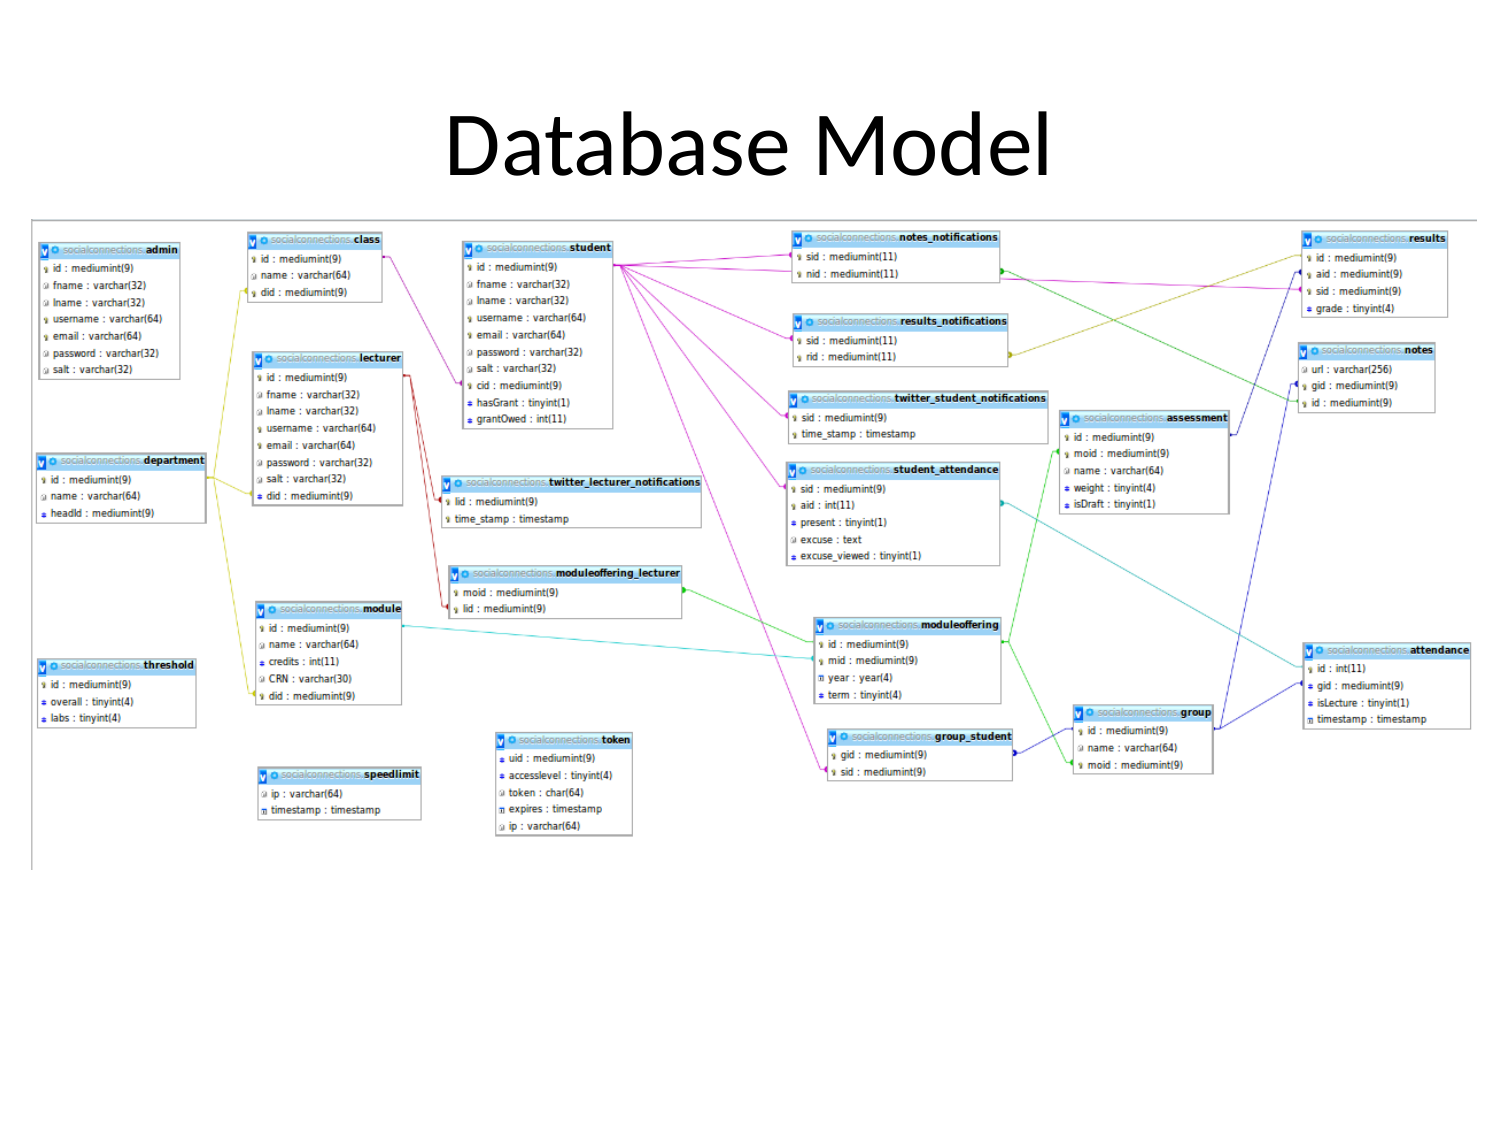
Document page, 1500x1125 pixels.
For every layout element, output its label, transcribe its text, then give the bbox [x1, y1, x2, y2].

title Database Model [75, 45, 1425, 218]
picture [29, 219, 1478, 870]
